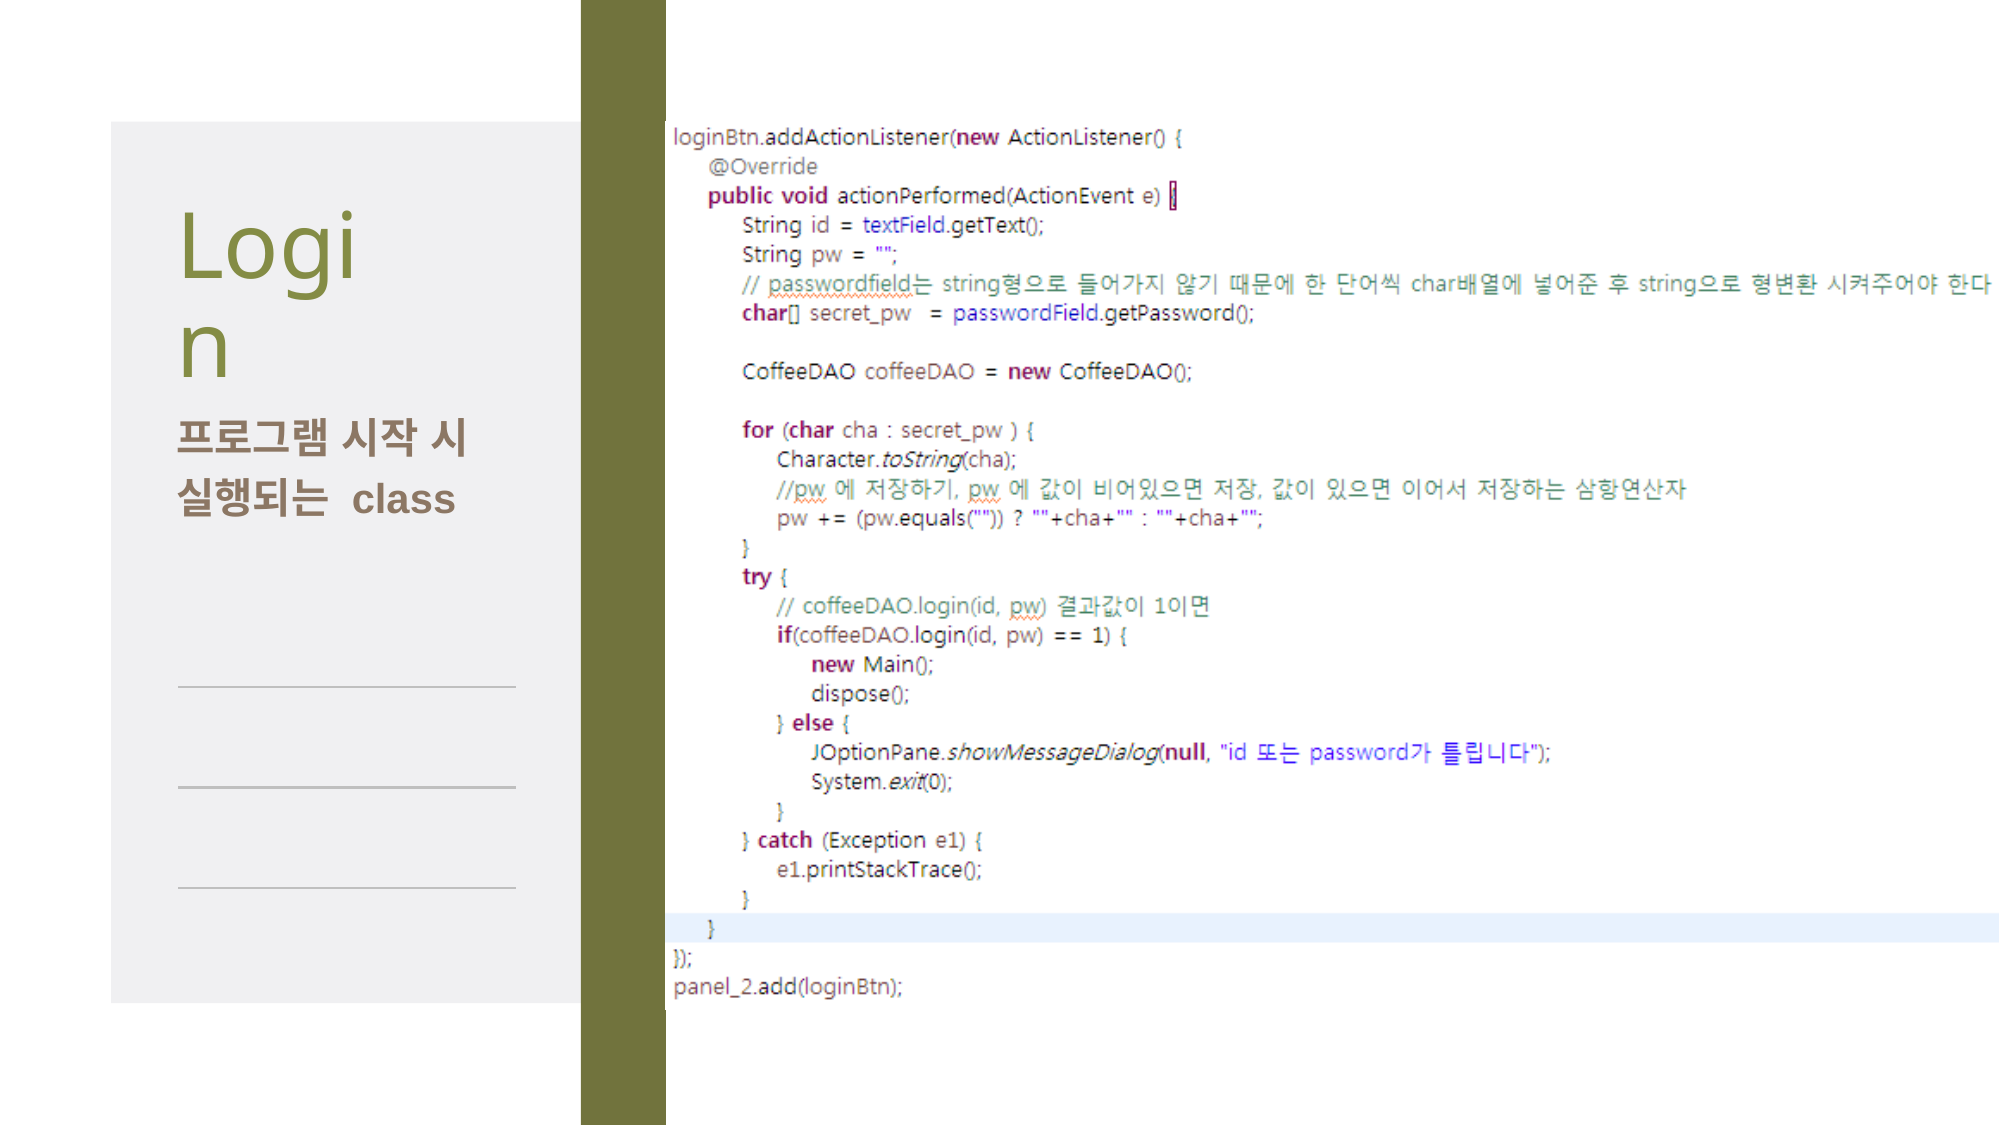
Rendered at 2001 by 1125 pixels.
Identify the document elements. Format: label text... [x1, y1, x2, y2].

text_box [110, 121, 580, 1004]
text_box [580, 0, 667, 1125]
text_box 프로그램 시작 시 실행되는 class [161, 394, 533, 530]
picture [665, 121, 1999, 1010]
text_box Login [161, 192, 418, 394]
